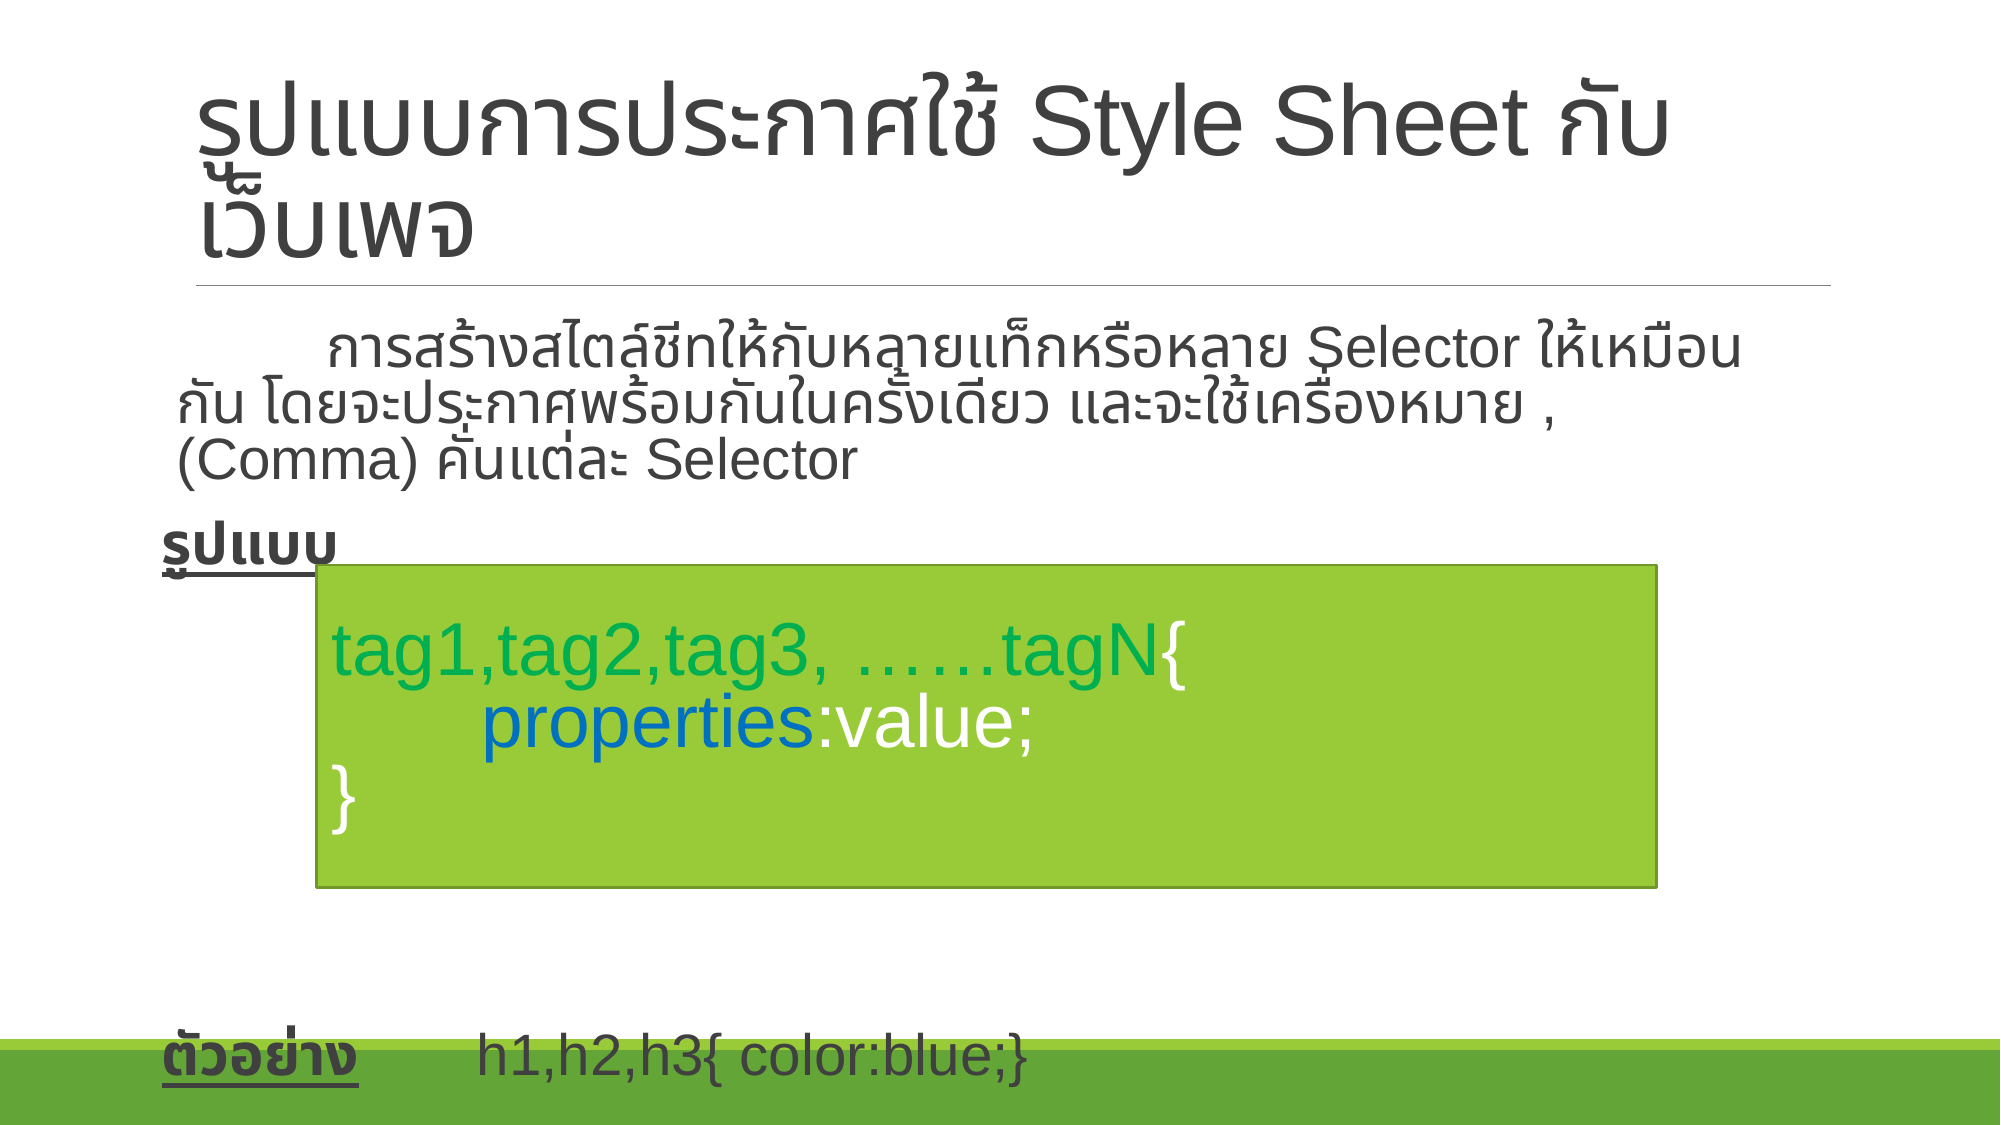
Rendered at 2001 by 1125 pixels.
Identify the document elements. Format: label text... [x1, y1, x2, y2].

list การสร้างสไตล์ชีทให้กับหลายแท็กหรือหลาย Selector ให้เหมือนกัน โดยจะประกาศพร้อมกันในครั้งเดียว และจะใช้เครื่องหมาย , (Comma) คั่นแต่ละ Selector รูปแบบ ตัวอย่าง h1,h2,h3{ color:blue;} [161, 315, 1812, 1125]
text_box tag1,tag2,tag3, ……tagN{ properties:value; } [315, 564, 1658, 889]
title รูปแบบการประกาศใช้ Style Sheet กับเว็บเพจ [180, 47, 1830, 285]
